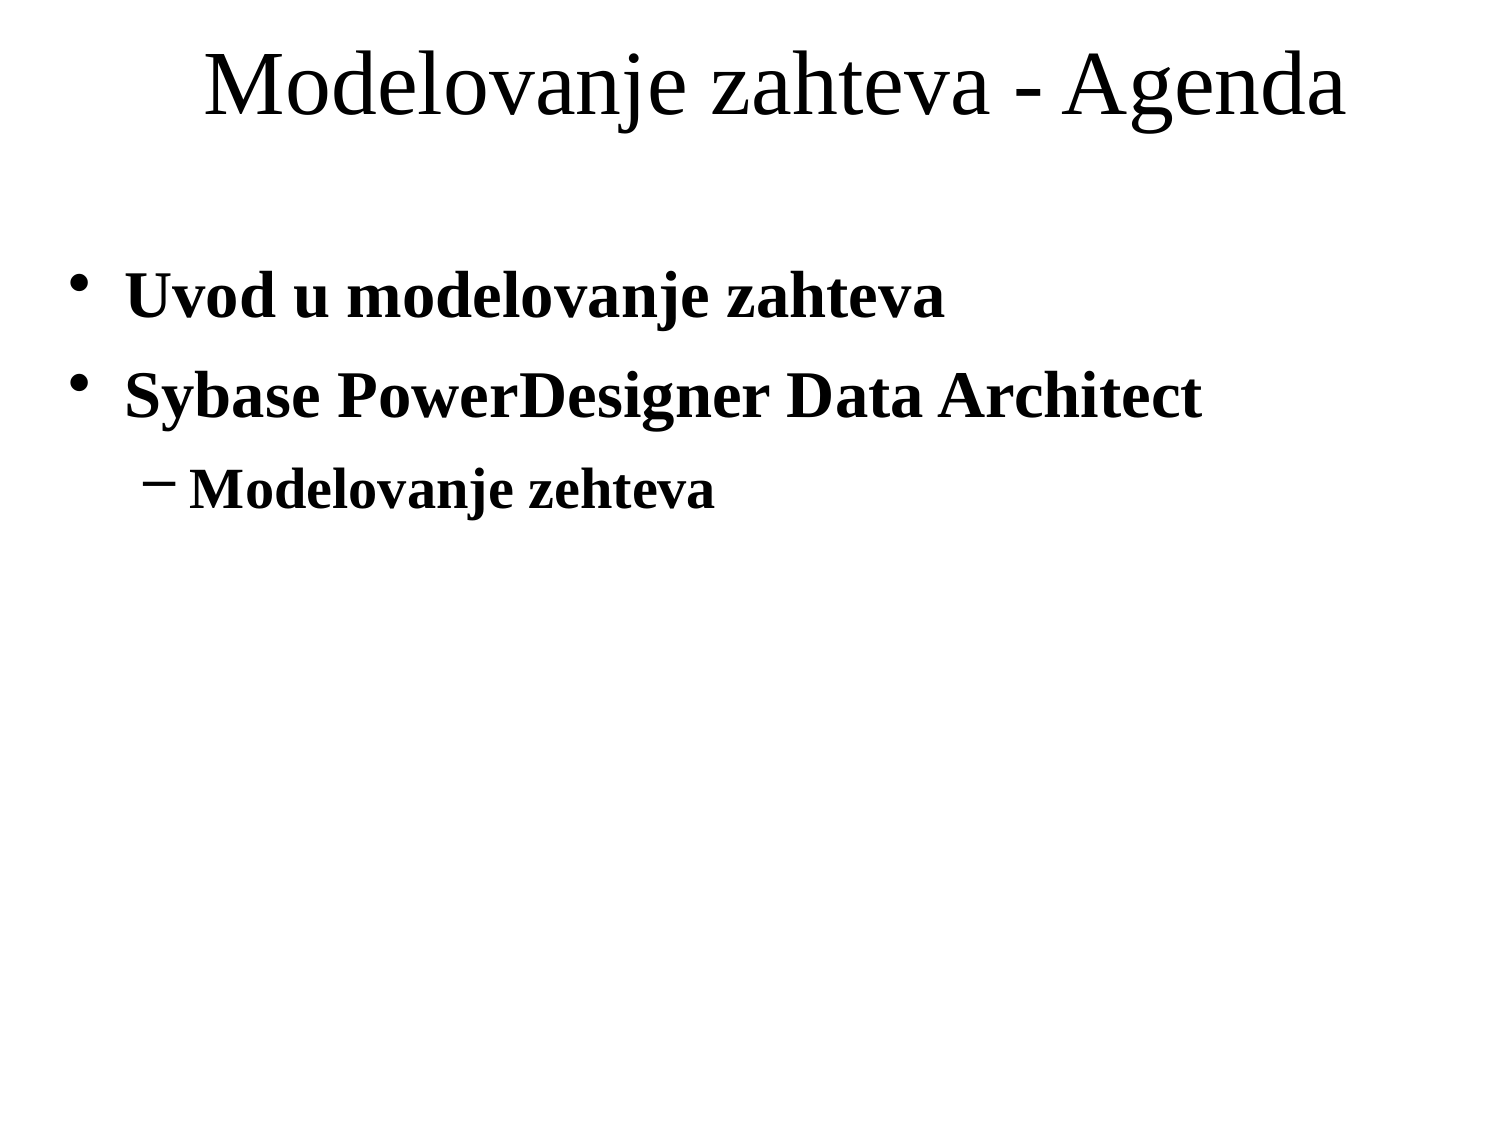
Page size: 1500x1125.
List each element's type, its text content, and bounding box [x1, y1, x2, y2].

list Uvod u modelovanje zahteva Sybase PowerDesigner Data Architect Modelovanje zehteva [52, 243, 1448, 1012]
title Modelovanje zahteva - Agenda [137, 24, 1417, 131]
